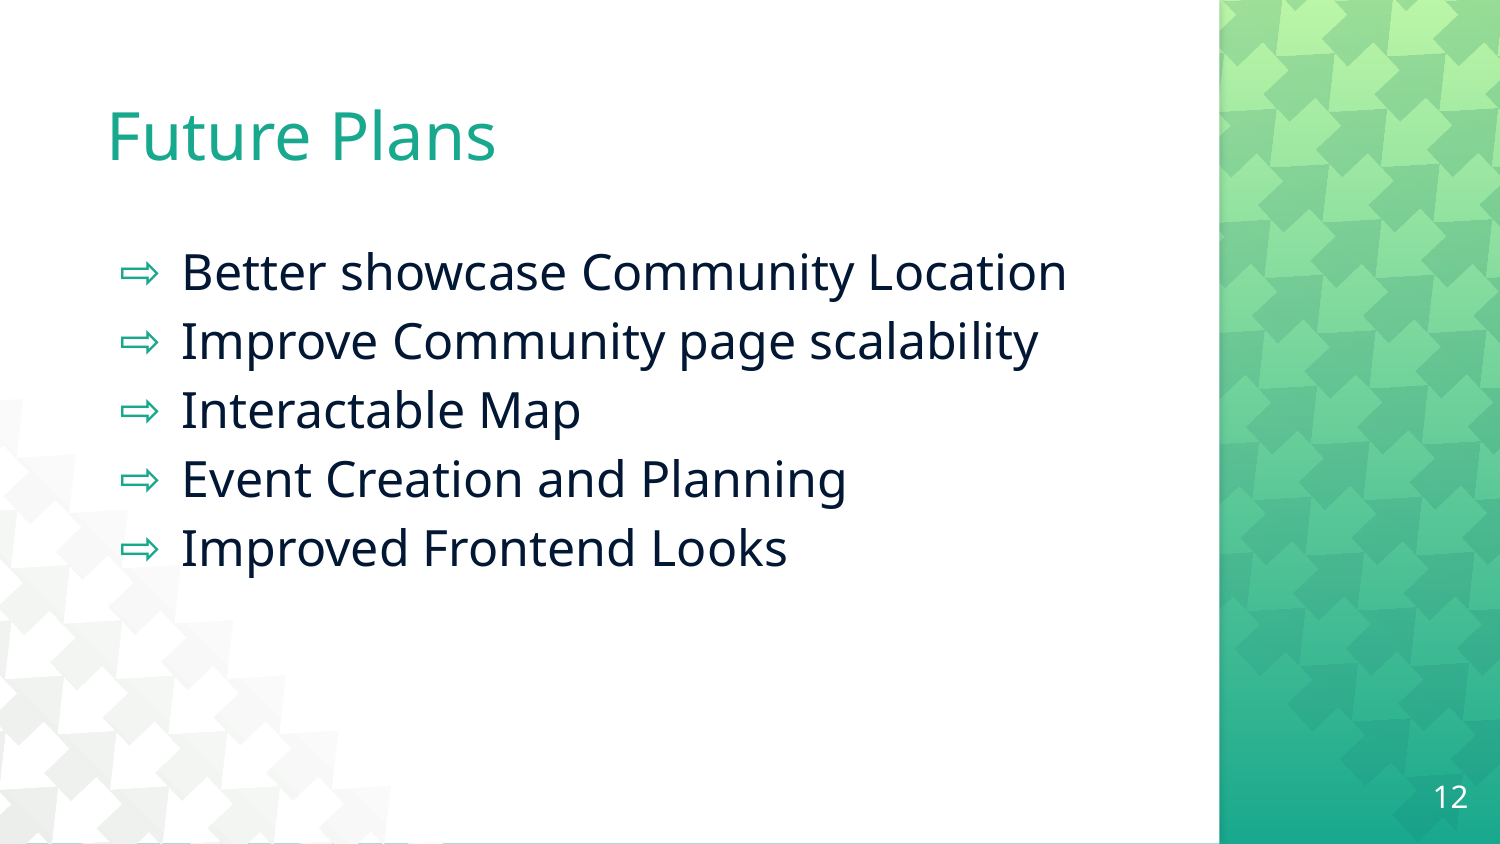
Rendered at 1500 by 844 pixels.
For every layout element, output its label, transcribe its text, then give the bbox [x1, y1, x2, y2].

slide_number ‹#› [1378, 766, 1469, 832]
title Future Plans [106, 103, 1113, 175]
list Better showcase Community Location Improve Community page scalability Interactable Map Event Creation and Planning Improved Frontend Looks [106, 231, 1113, 741]
